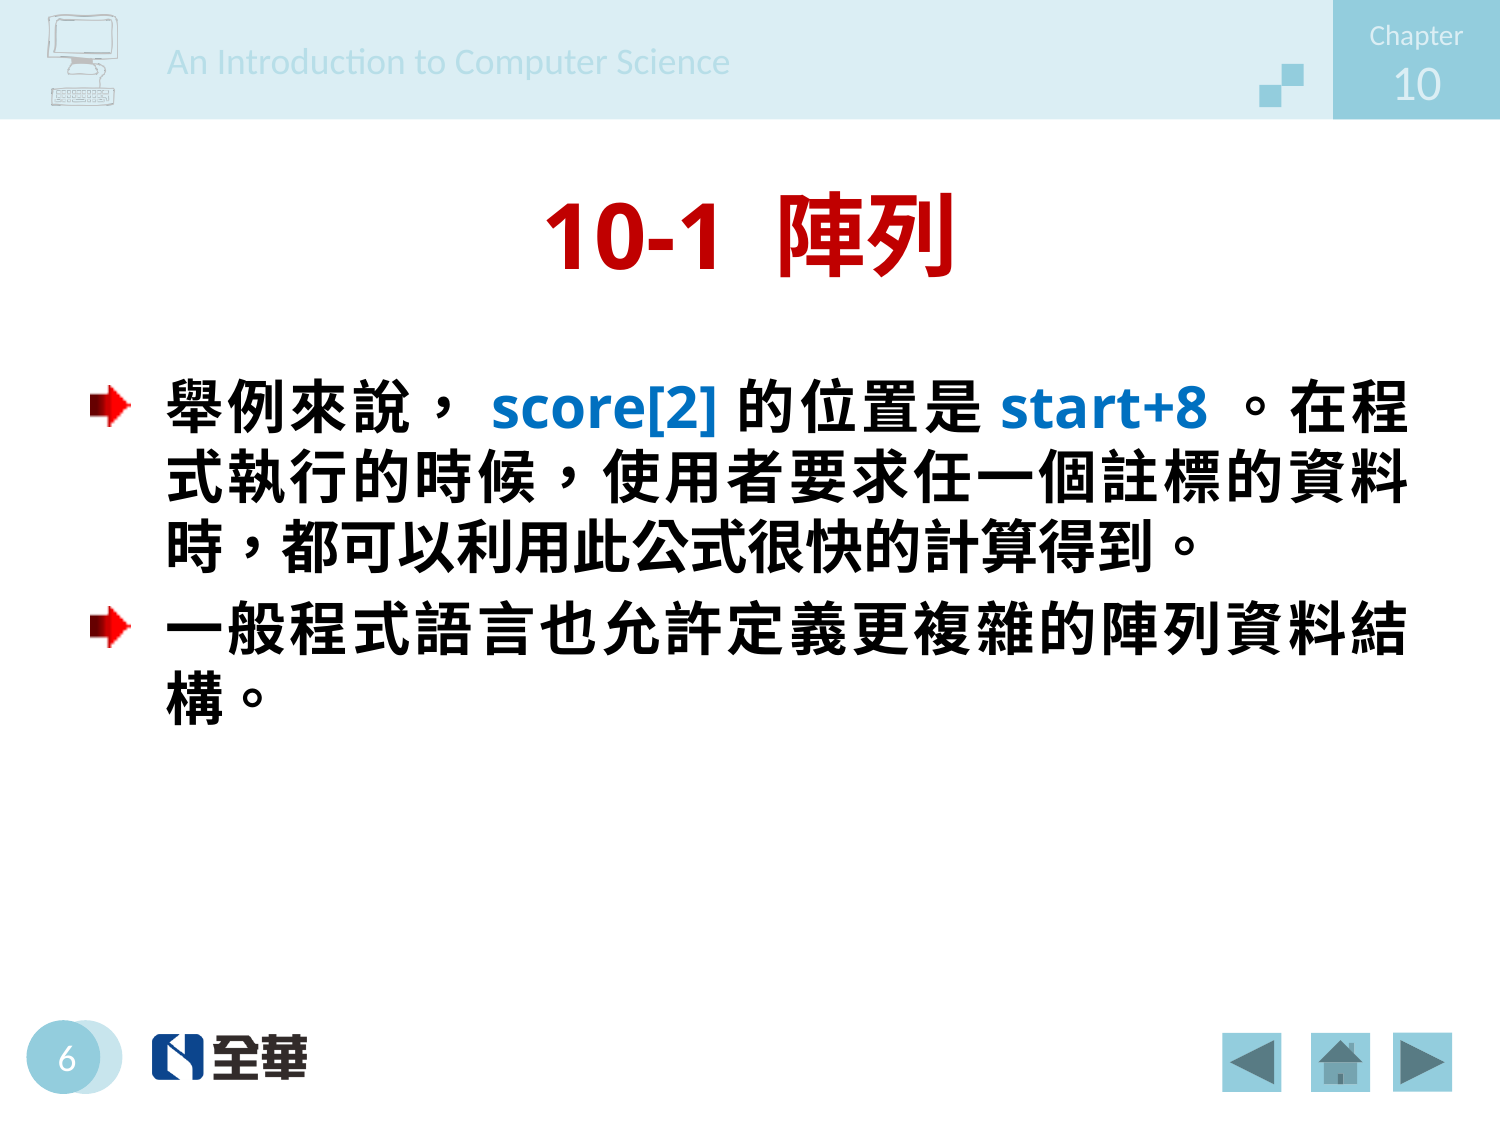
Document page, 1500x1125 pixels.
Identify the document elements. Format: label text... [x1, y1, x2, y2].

list 舉例來說，score[2]的位置是start+8。在程式執行的時候，使用者要求任一個註標的資料時，都可以利用此公式很快的計算得到。 一般程式語言也允許定義更複雜的陣列資料結構。 [75, 363, 1425, 1005]
title 10-1 陣列 [75, 138, 1425, 327]
picture [47, 14, 118, 106]
picture [90, 385, 131, 427]
picture [152, 1034, 307, 1080]
picture [90, 606, 131, 648]
